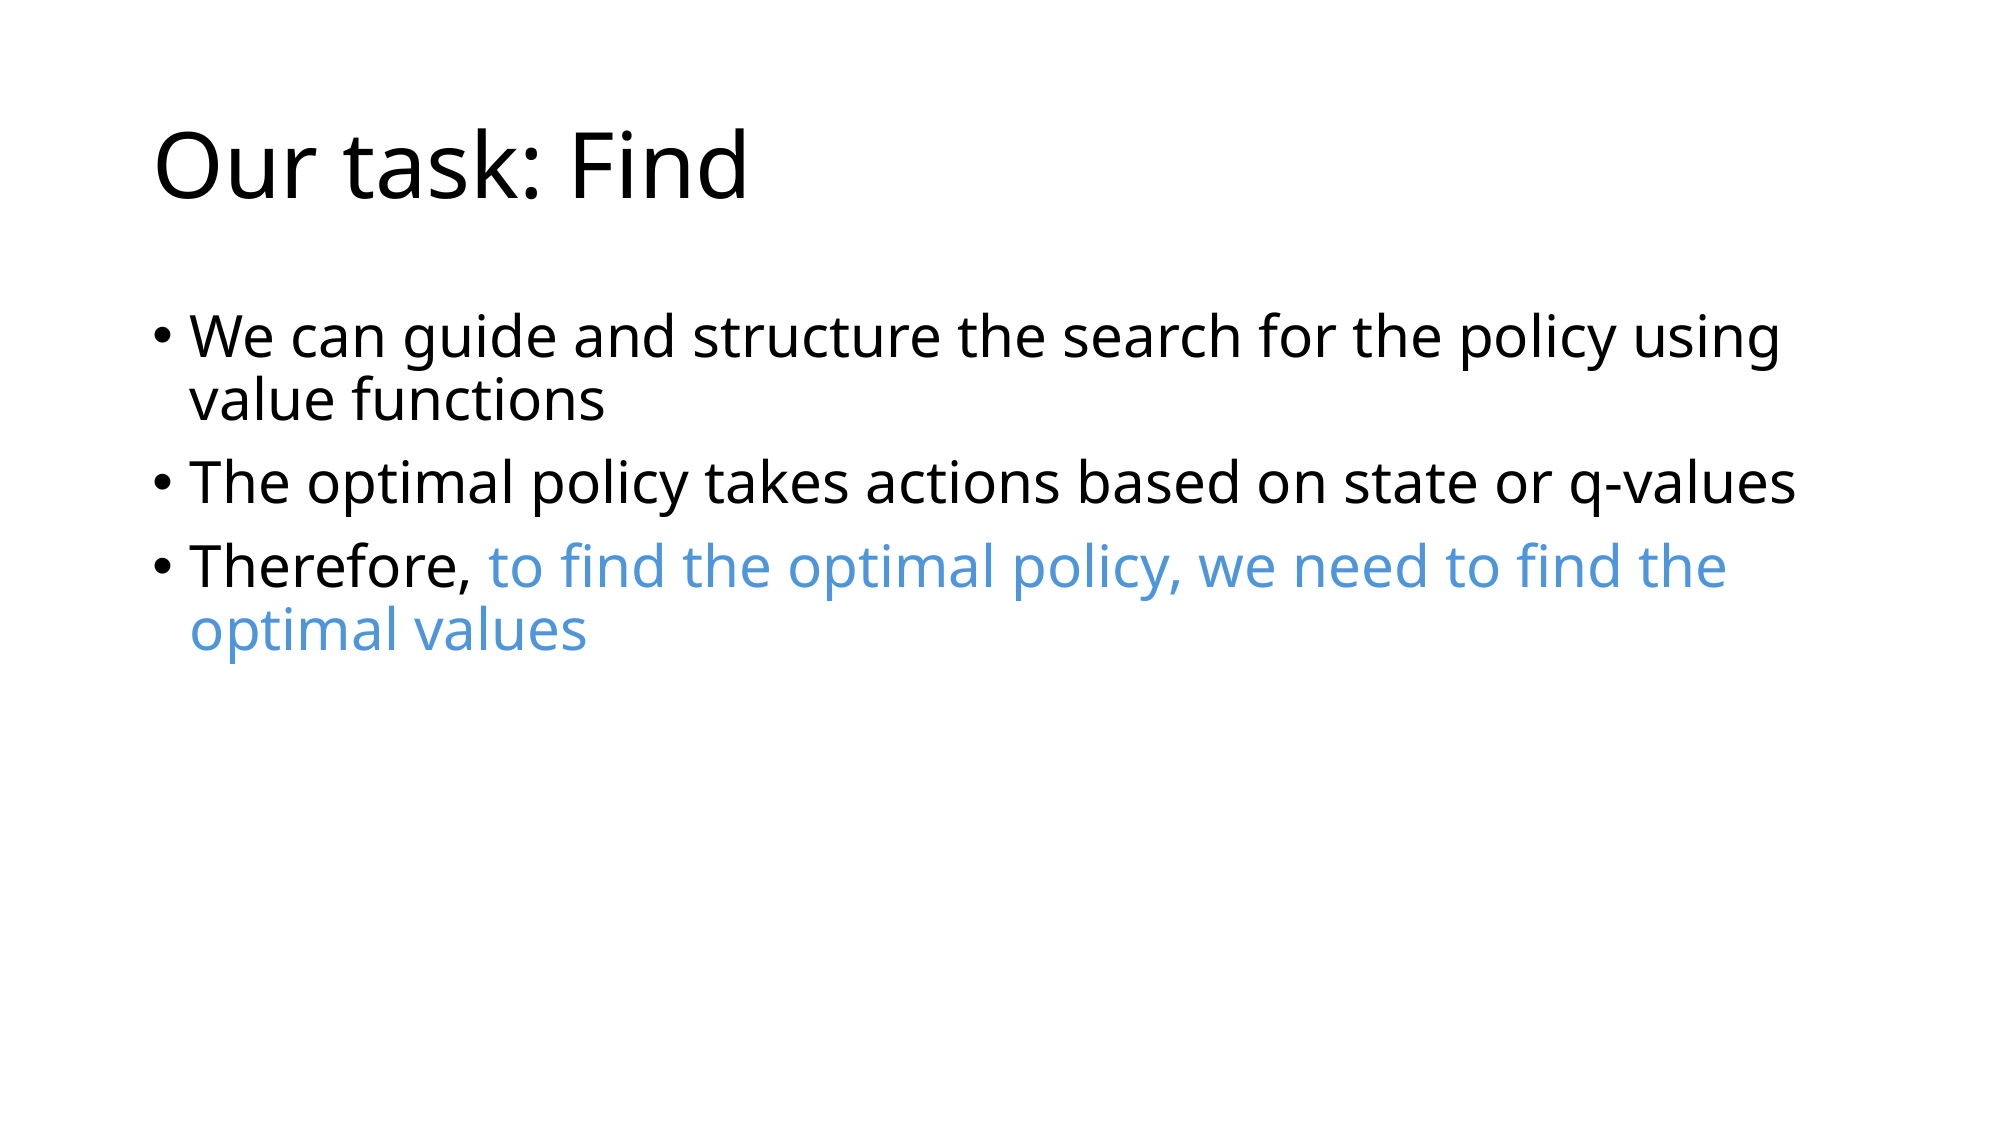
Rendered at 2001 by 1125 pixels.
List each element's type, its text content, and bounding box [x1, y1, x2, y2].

list We can guide and structure the search for the policy using value functions The optimal policy takes actions based on state or q-values Therefore, to find the optimal policy, we need to find the optimal values [137, 299, 1863, 1014]
